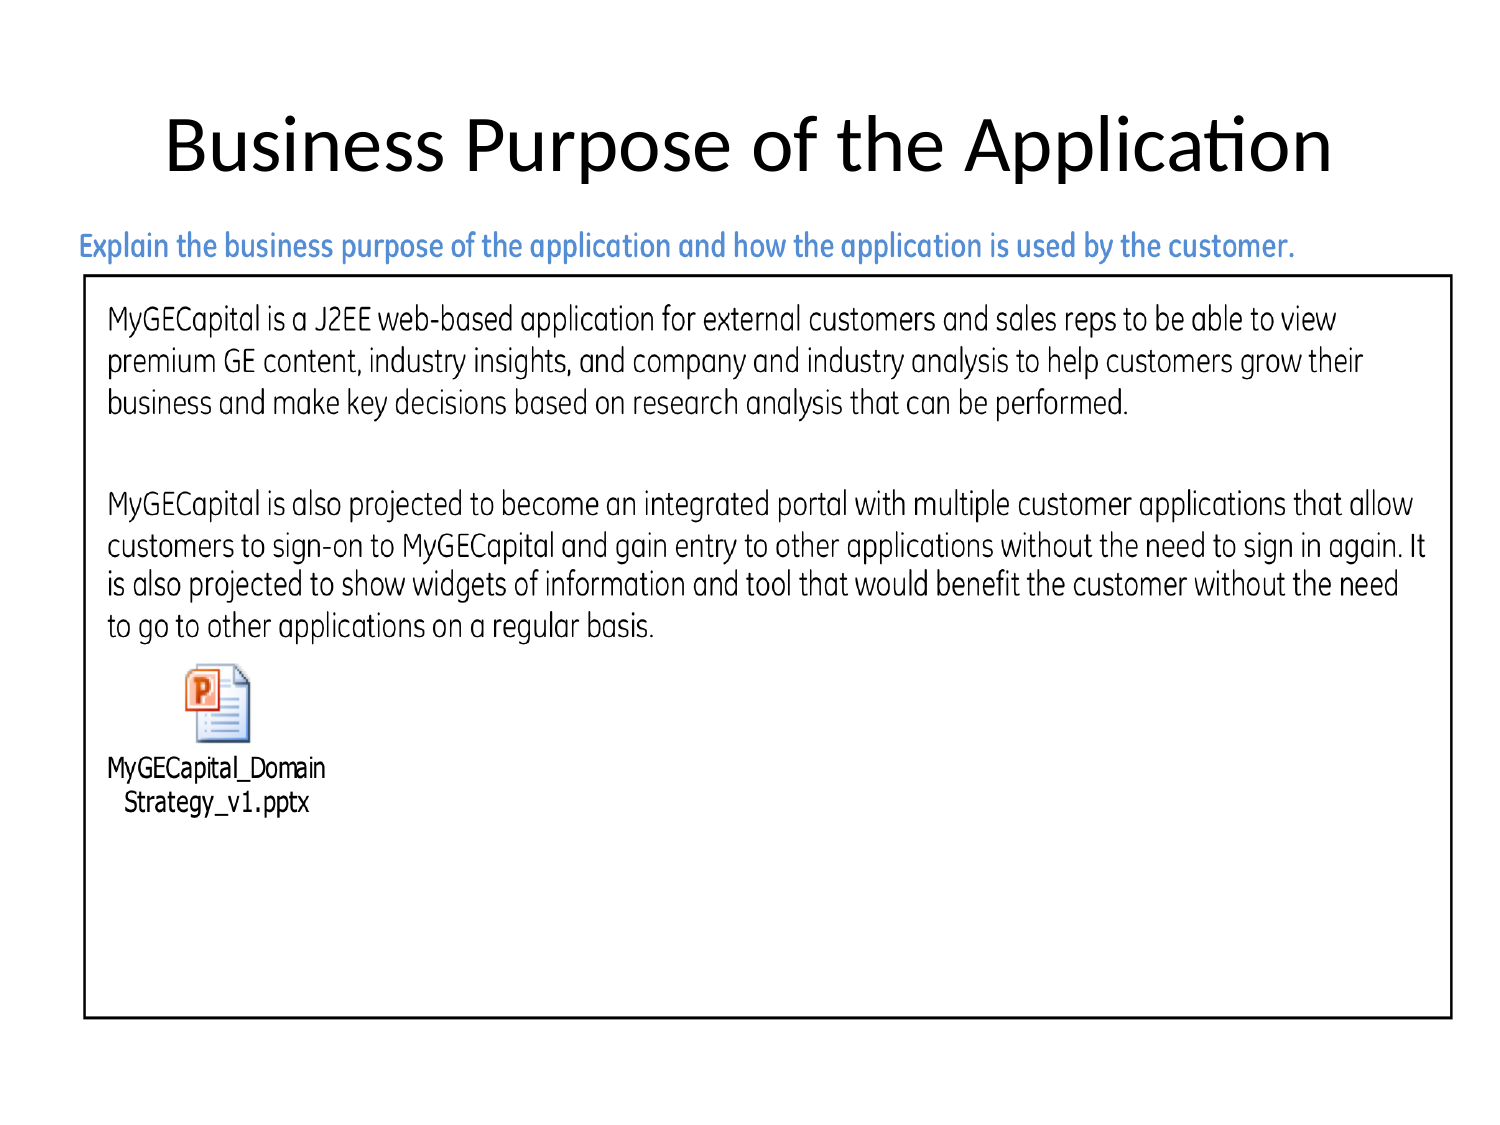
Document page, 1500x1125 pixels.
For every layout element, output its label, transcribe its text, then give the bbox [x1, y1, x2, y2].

title Business Purpose of the Application [75, 45, 1425, 216]
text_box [78, 214, 1464, 1024]
